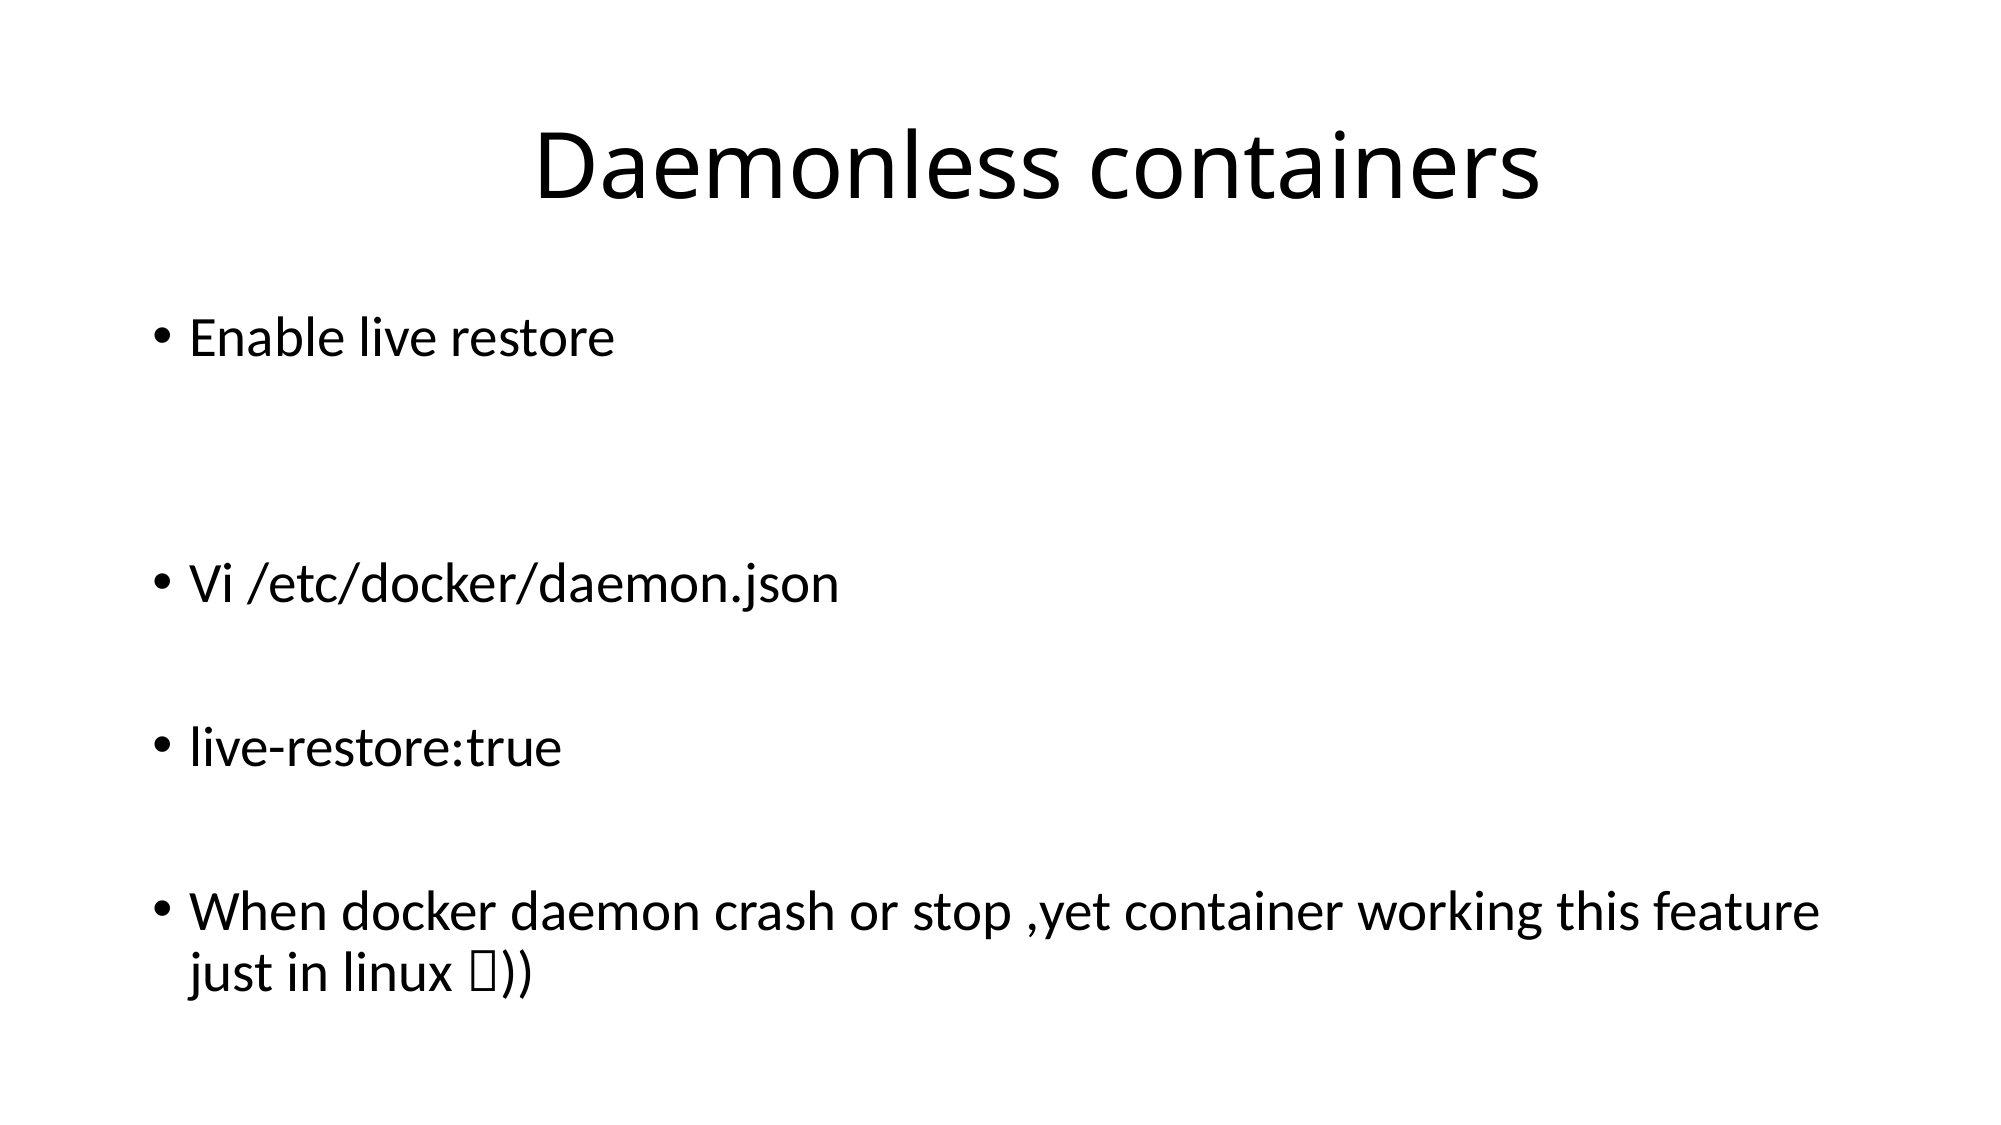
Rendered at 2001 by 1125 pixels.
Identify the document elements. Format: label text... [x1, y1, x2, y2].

title Daemonless containers [137, 59, 1863, 278]
list Enable live restore Vi /etc/docker/daemon.json live-restore:true When docker daemon crash or stop ,yet container working this feature just in linux )) [137, 299, 1863, 1014]
